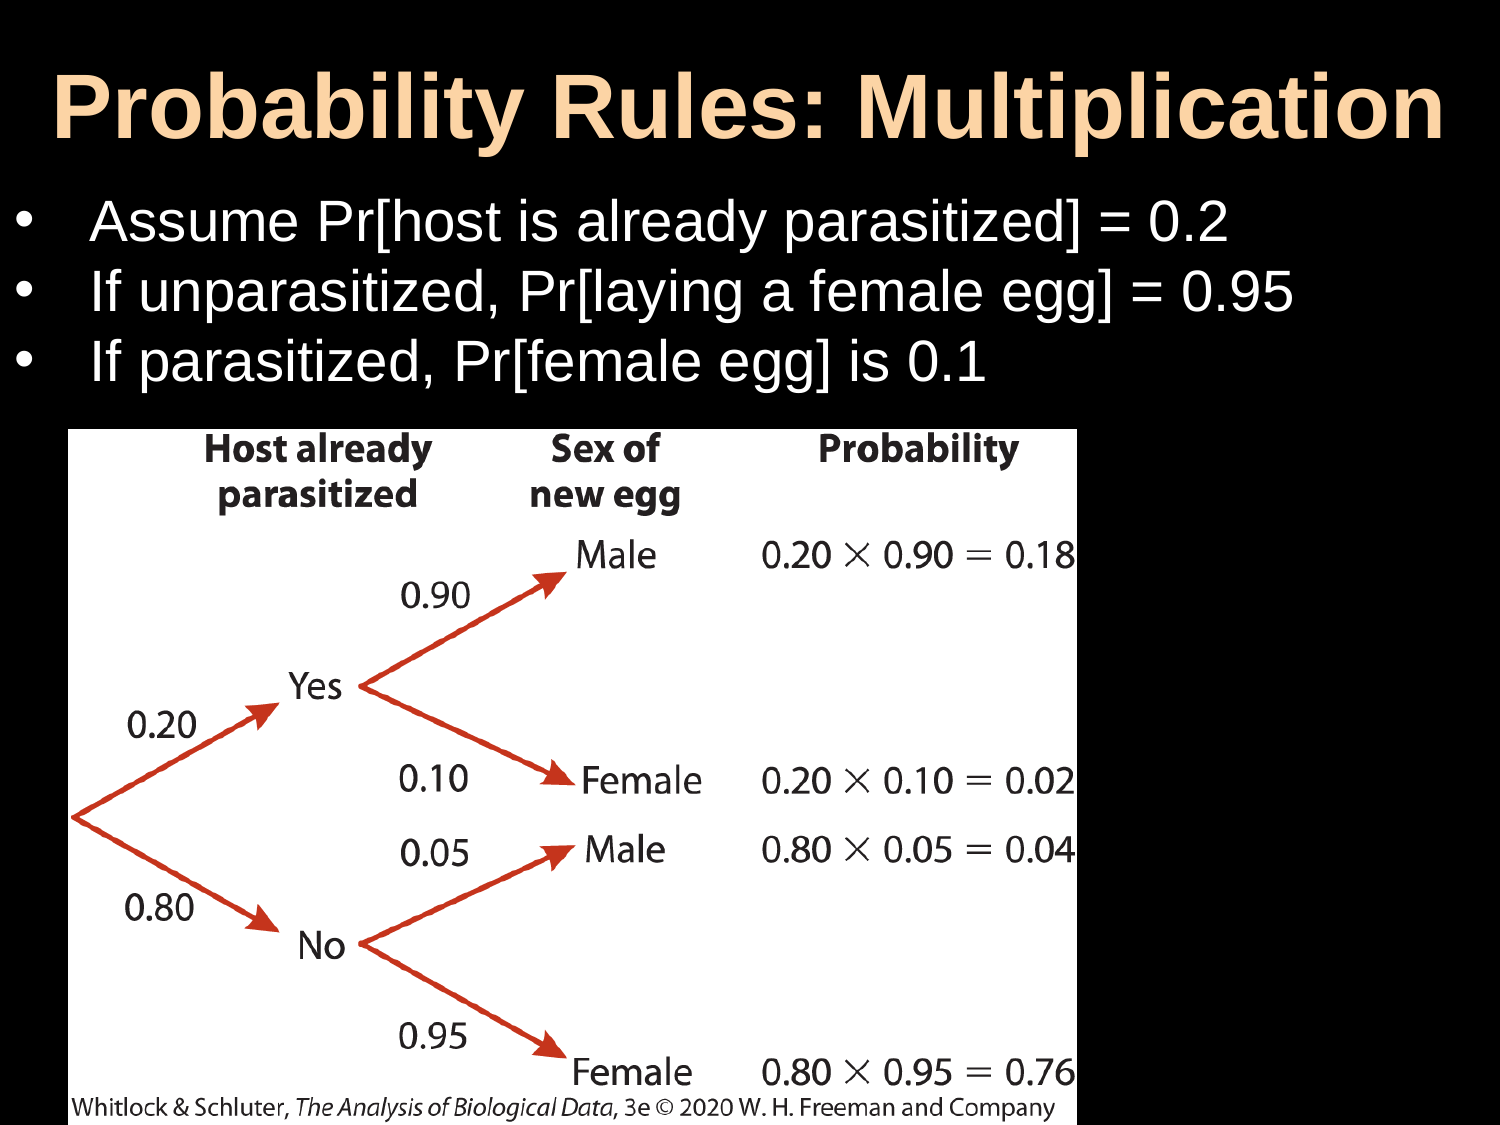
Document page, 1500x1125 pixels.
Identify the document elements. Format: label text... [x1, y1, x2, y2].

text_box Assume Pr[host is already parasitized] = 0.2 If unparasitized, Pr[laying a female egg] = 0.95 If parasitized, Pr[female egg] is 0.1 [0, 176, 1480, 471]
picture [68, 429, 1077, 1125]
title Probability Rules: Multiplication [0, 0, 1500, 218]
